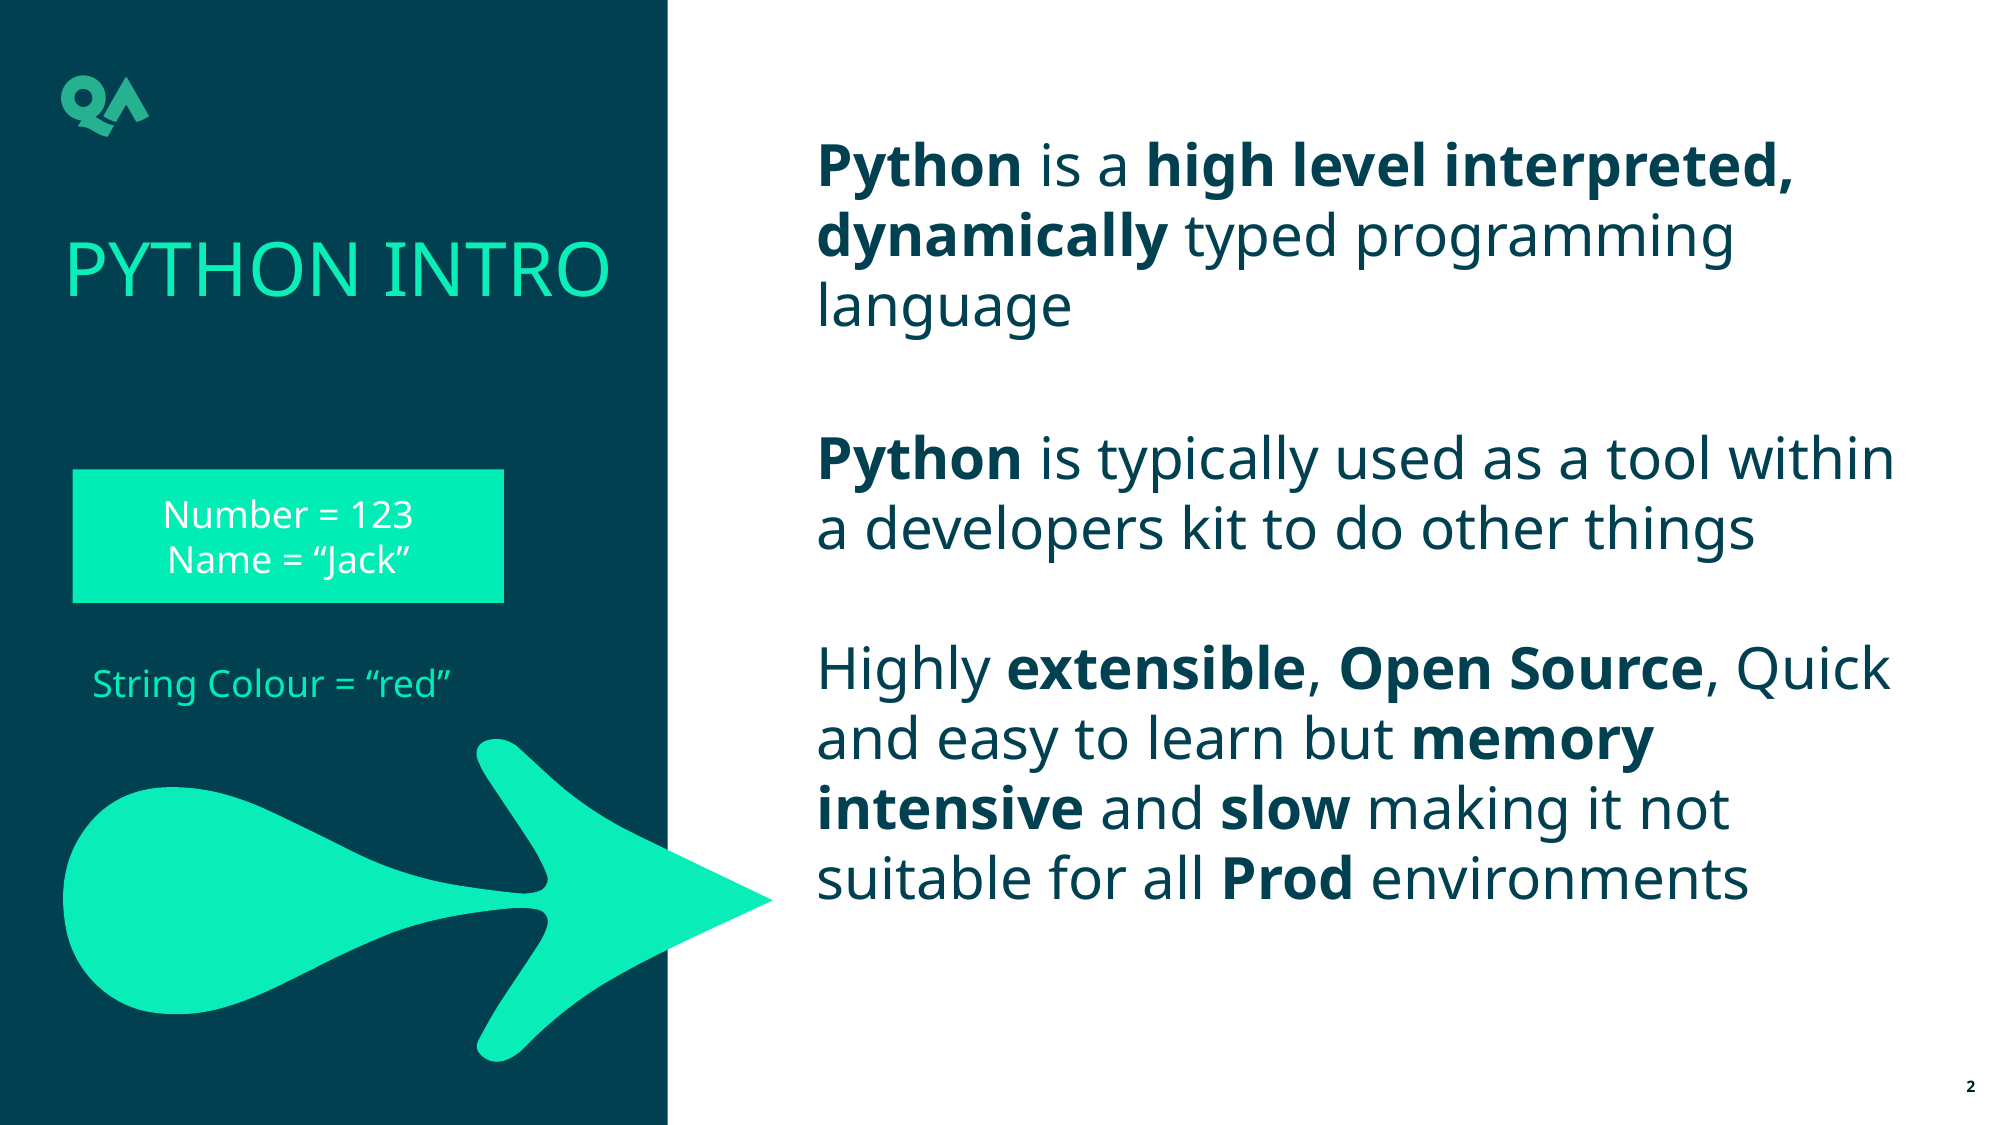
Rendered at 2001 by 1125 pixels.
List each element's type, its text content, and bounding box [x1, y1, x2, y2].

text_box String Colour = “red” [39, 652, 504, 713]
text_box [203, 428, 521, 563]
text_box Number = 123 Name = “Jack” [72, 468, 505, 604]
list Python intro [63, 221, 628, 391]
list Python is a high level interpreted, dynamically typed programming language Python is typically used as a tool within a developers kit to do other things Highly extensible, Open Source, Quick and easy to learn but memory intensive and slow making it not suitable for all Prod environments [816, 128, 1928, 1011]
slide_number 2 [1846, 1068, 1976, 1098]
